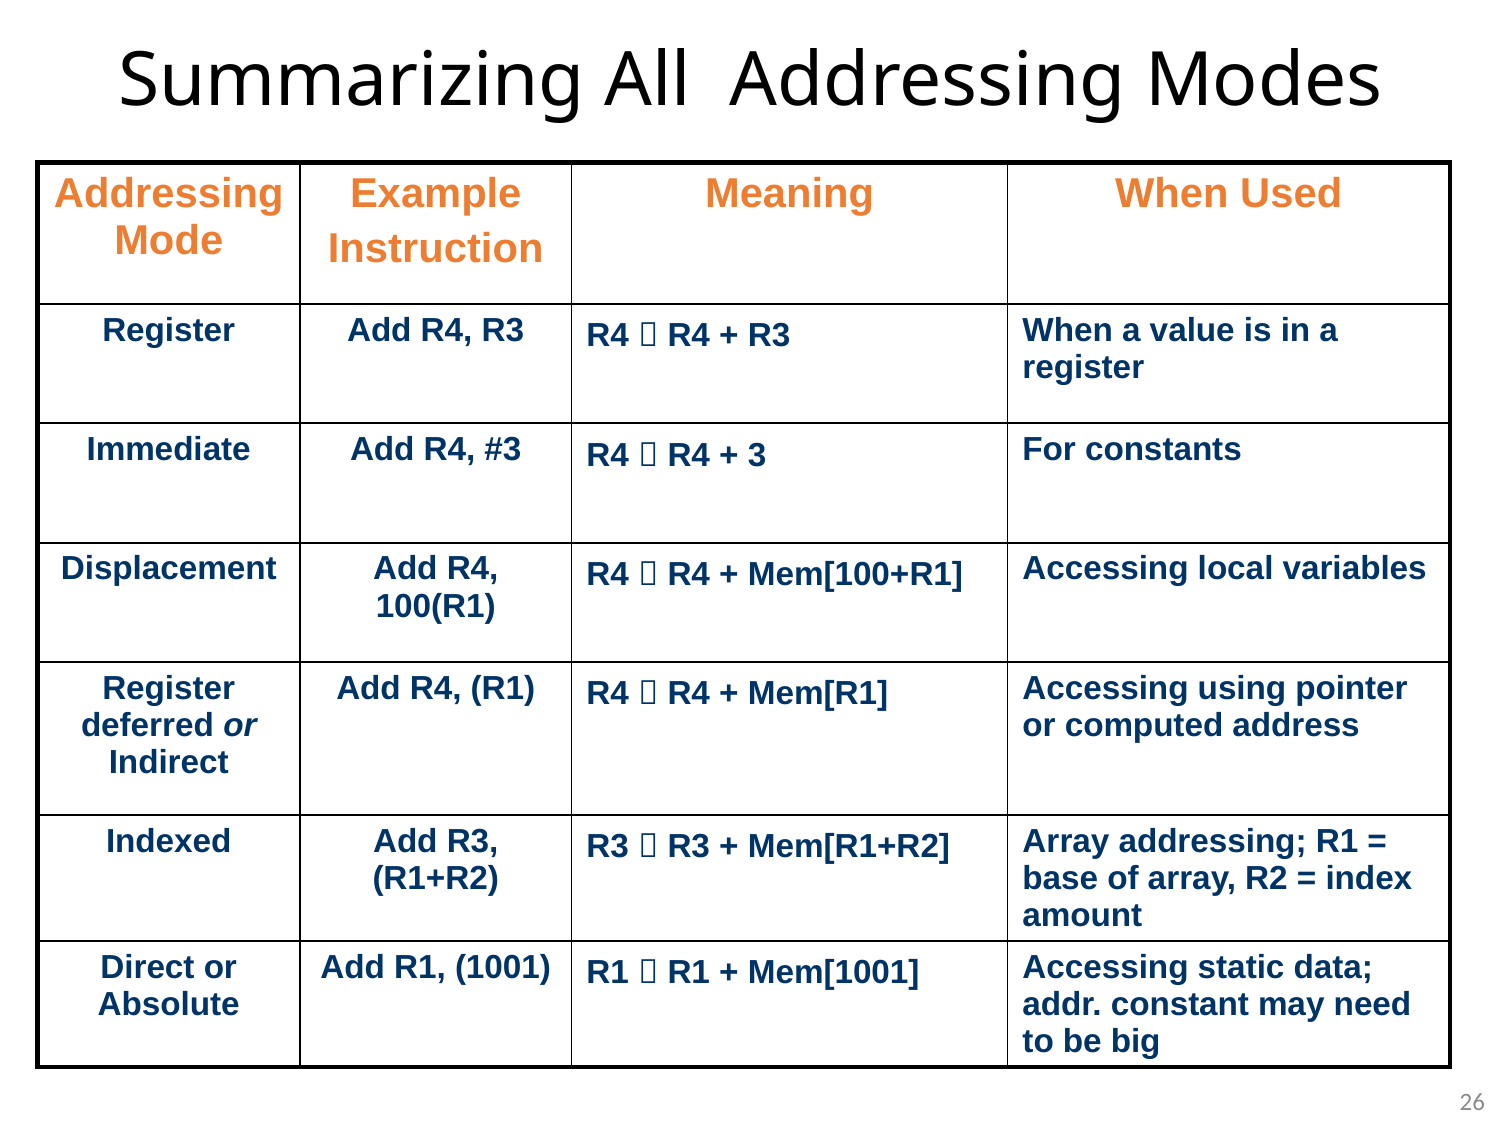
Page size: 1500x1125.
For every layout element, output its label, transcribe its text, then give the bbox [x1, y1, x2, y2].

table_header Addressing Mode [40, 165, 299, 303]
table_cell R4  R4 + Mem[R1] [572, 663, 1007, 814]
table_cell Add R4, (R1) [301, 663, 571, 814]
table_header When Used [1008, 165, 1448, 303]
table_cell For constants [1008, 424, 1448, 542]
table_cell Add R4, R3 [301, 305, 571, 422]
table_cell Add R3, (R1+R2) [301, 816, 571, 940]
table_cell Add R4, 100(R1) [301, 544, 571, 661]
table_cell Add R4, #3 [301, 424, 571, 542]
table_cell Indexed [40, 816, 299, 940]
table_cell R4  R4 + Mem[100+R1] [572, 544, 1007, 661]
table_cell Direct or Absolute [40, 942, 299, 1065]
table_cell Register deferred or Indirect [40, 663, 299, 814]
table_cell R4  R4 + 3 [572, 424, 1007, 542]
table_cell When a value is in a register [1008, 305, 1448, 422]
table_cell R4  R4 + R3 [572, 305, 1007, 422]
table_header Meaning [572, 165, 1007, 303]
table_cell Accessing local variables [1008, 544, 1448, 661]
table_cell Add R1, (1001) [301, 942, 571, 1065]
table_cell R3  R3 + Mem[R1+R2] [572, 816, 1007, 940]
slide_number 26 [1187, 1074, 1500, 1125]
table_cell Displacement [40, 544, 299, 661]
table_cell Immediate [40, 424, 299, 542]
title Summarizing All Addressing Modes [103, 0, 1479, 163]
table_cell Accessing static data; addr. constant may need to be big [1008, 942, 1448, 1065]
table_header Example Instruction [301, 165, 571, 303]
table_cell Register [40, 305, 299, 422]
table_cell R1  R1 + Mem[1001] [572, 942, 1007, 1065]
table_cell Array addressing; R1 = base of array, R2 = index amount [1008, 816, 1448, 940]
table_cell Accessing using pointer or computed address [1008, 663, 1448, 814]
